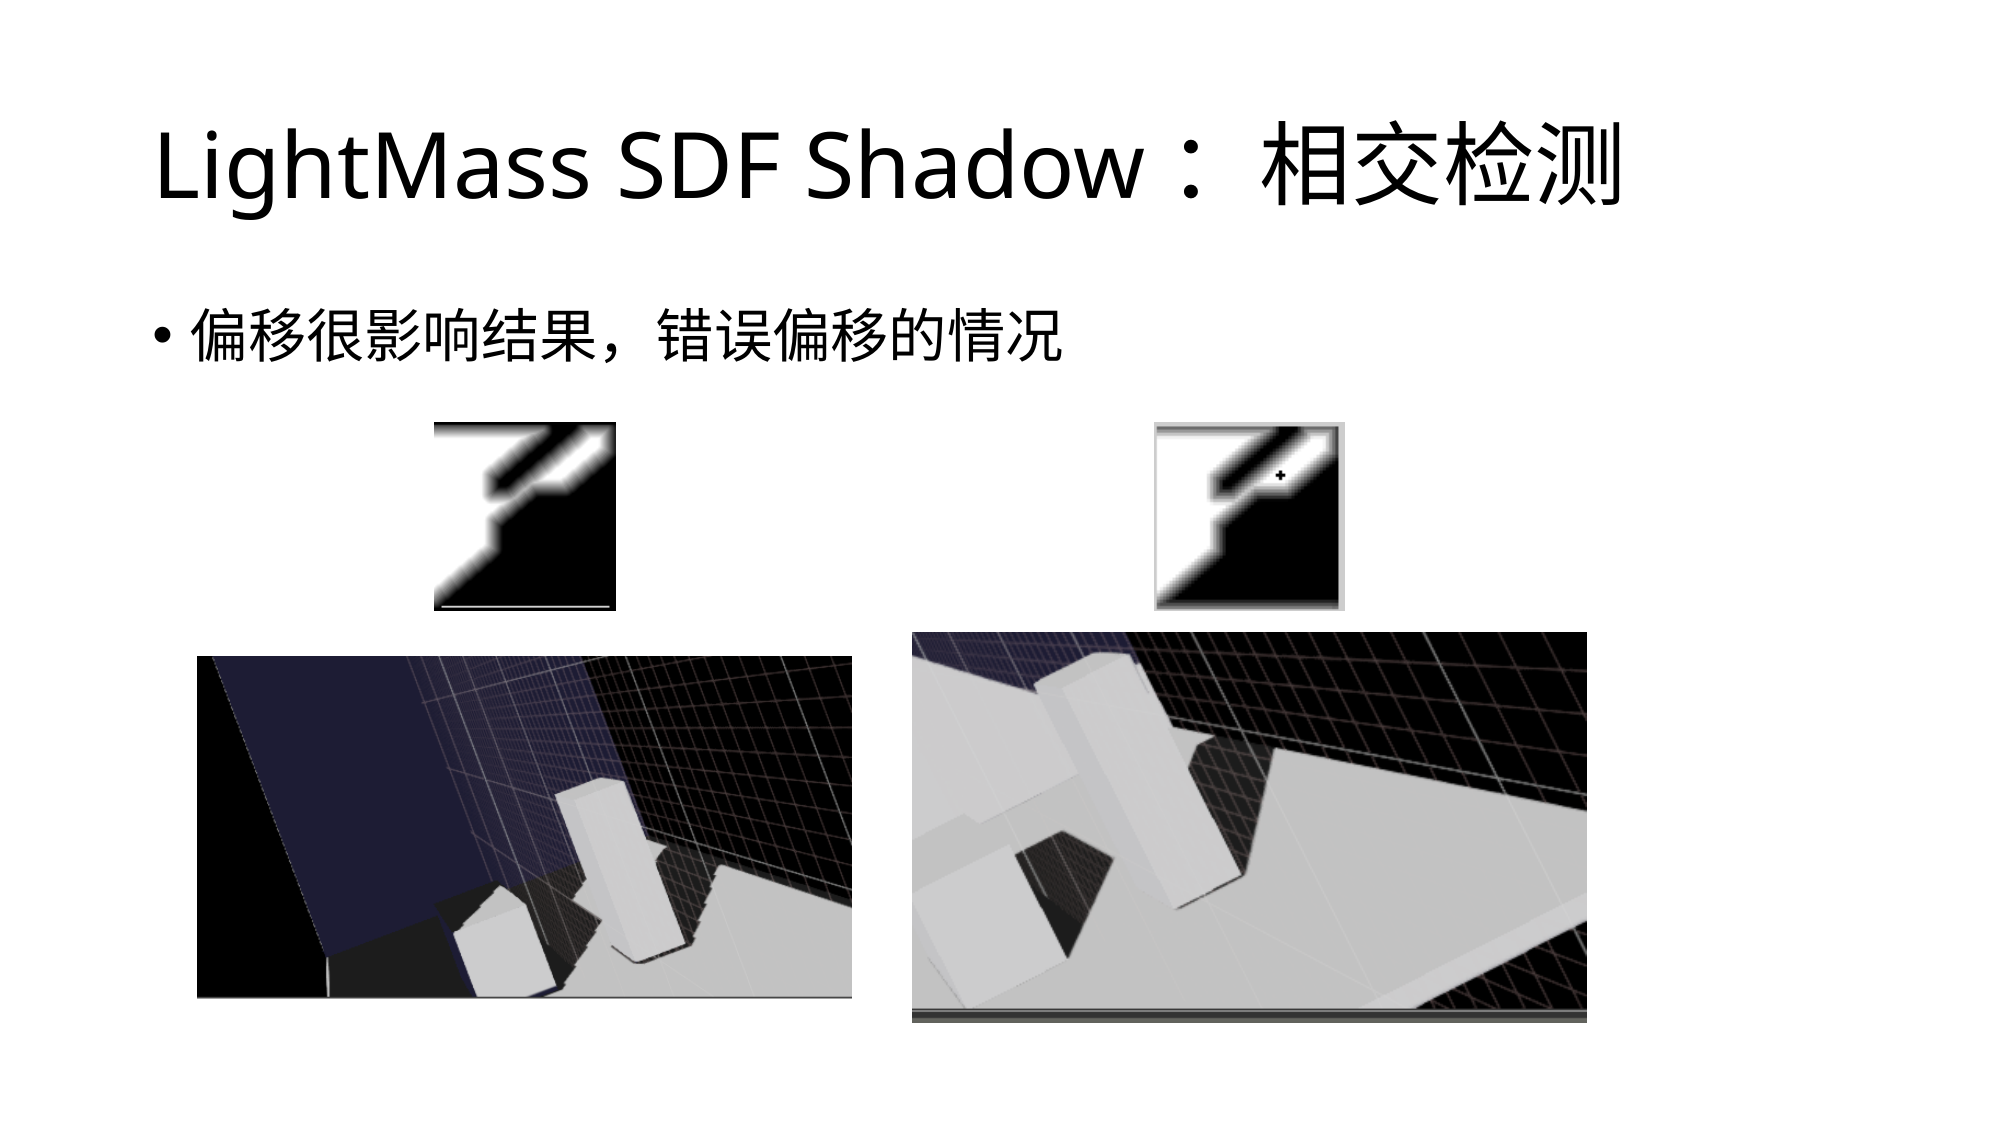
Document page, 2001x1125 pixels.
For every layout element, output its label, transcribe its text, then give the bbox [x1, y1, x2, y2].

list 偏移很影响结果，错误偏移的情况 [137, 299, 1863, 1014]
picture [911, 632, 1587, 1023]
picture [434, 422, 616, 611]
title LightMass SDF Shadow：相交检测 [137, 59, 1863, 278]
picture [1154, 422, 1345, 611]
picture [197, 656, 852, 999]
